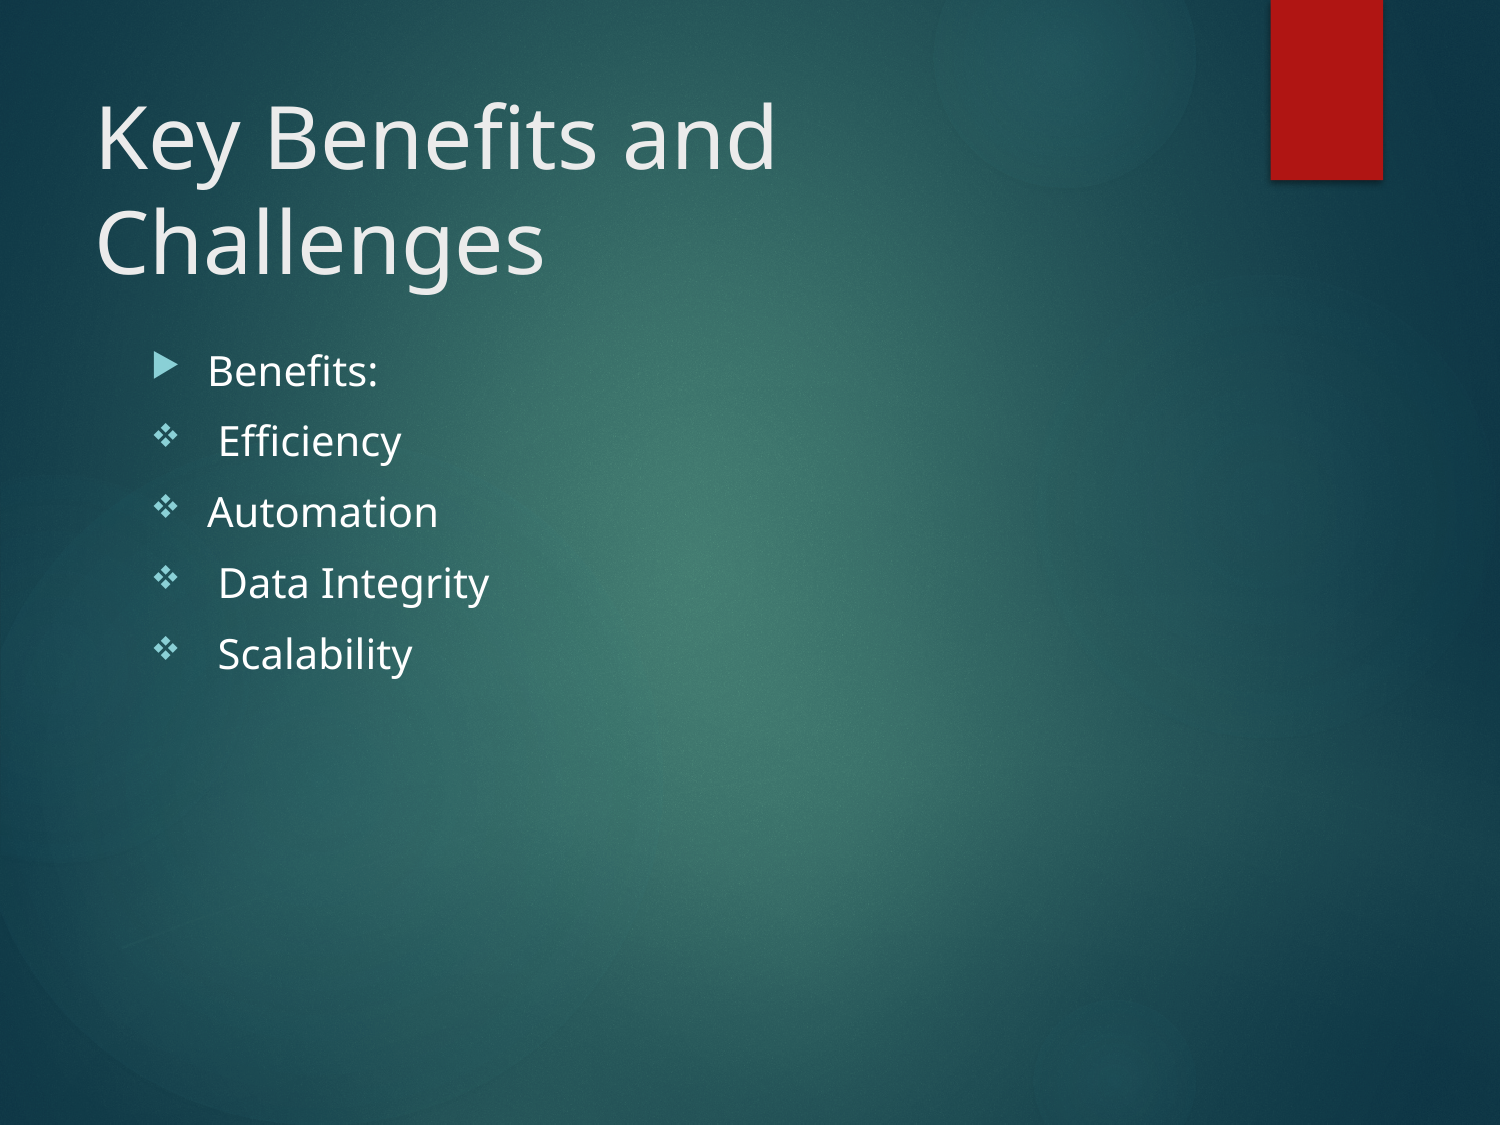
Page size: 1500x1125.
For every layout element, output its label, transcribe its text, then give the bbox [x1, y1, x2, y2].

list Benefits: Efficiency Automation Data Integrity Scalability [135, 336, 1237, 1025]
title Key Benefits and Challenges [79, 74, 1237, 304]
